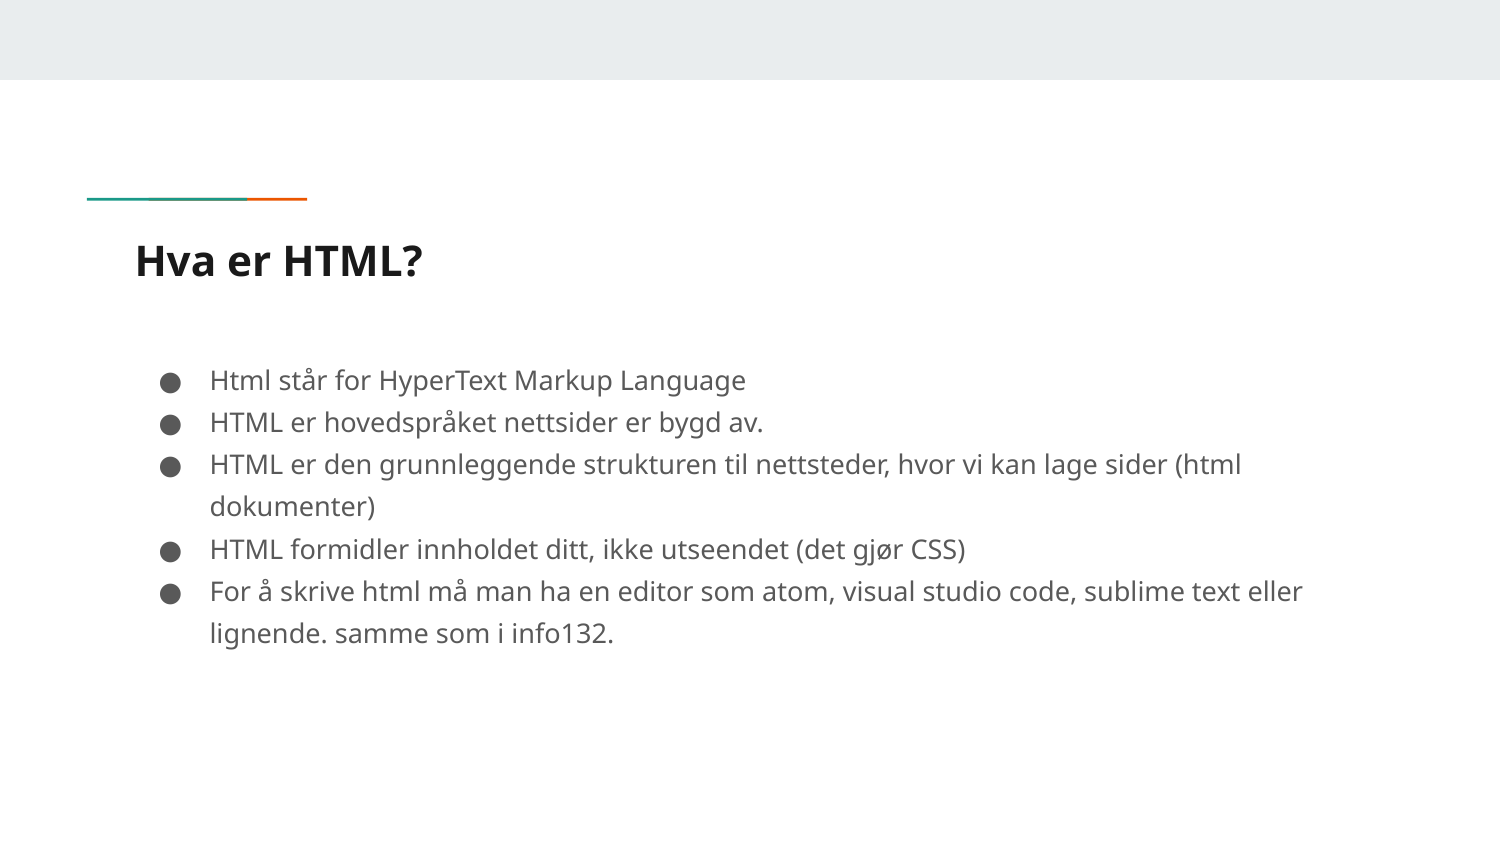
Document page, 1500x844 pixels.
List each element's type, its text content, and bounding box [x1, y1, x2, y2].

list Html står for HyperText Markup Language HTML er hovedspråket nettsider er bygd av. HTML er den grunnleggende strukturen til nettsteder, hvor vi kan lage sider (html dokumenter) HTML formidler innholdet ditt, ikke utseendet (det gjør CSS) For å skrive html må man ha en editor som atom, visual studio code, sublime text eller lignende. samme som i info132. [119, 341, 1381, 712]
title Hva er HTML? [119, 216, 1381, 305]
